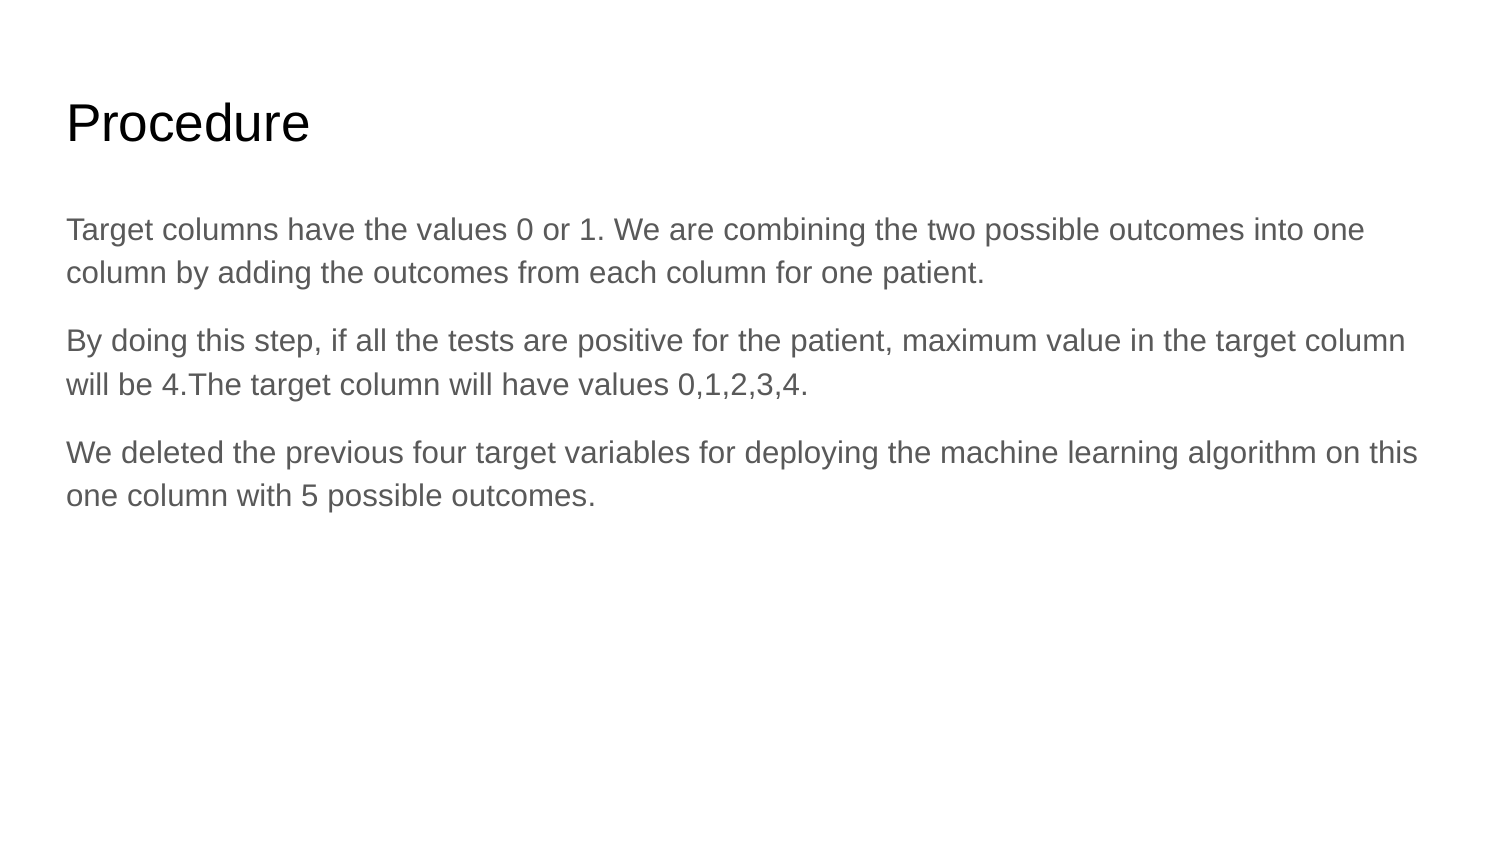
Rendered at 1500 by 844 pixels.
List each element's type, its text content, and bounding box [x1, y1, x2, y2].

list Target columns have the values 0 or 1. We are combining the two possible outcomes into one column by adding the outcomes from each column for one patient. By doing this step, if all the tests are positive for the patient, maximum value in the target column will be 4.The target column will have values 0,1,2,3,4. We deleted the previous four target variables for deploying the machine learning algorithm on this one column with 5 possible outcomes. [51, 189, 1449, 750]
title Procedure [51, 72, 1449, 167]
